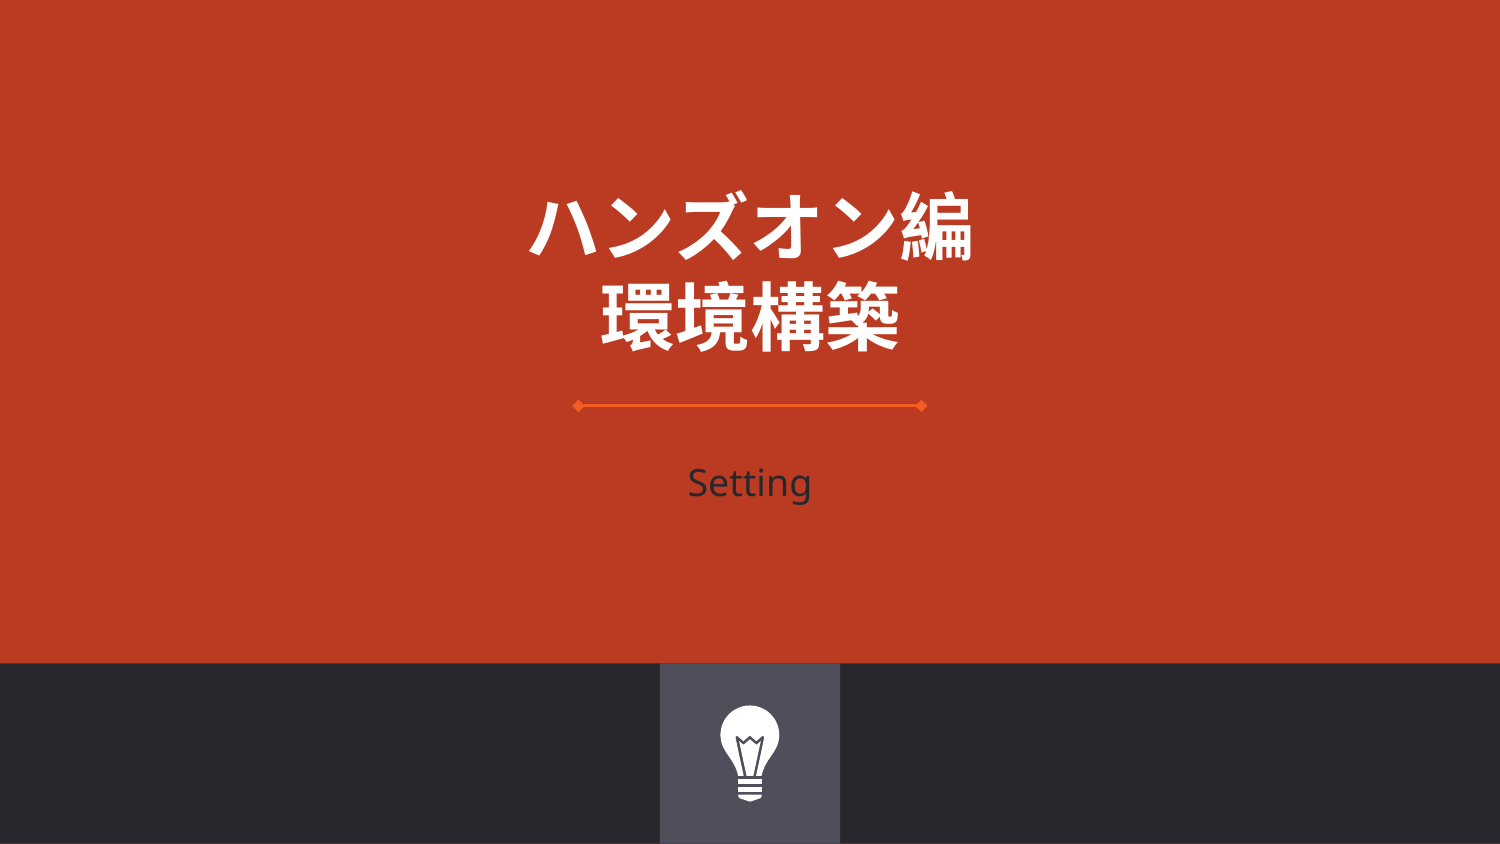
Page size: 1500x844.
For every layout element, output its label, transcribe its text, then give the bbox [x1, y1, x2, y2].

subtitle Setting [284, 437, 1216, 566]
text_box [720, 705, 780, 802]
title ハンズオン編 環境構築 [284, 184, 1216, 375]
